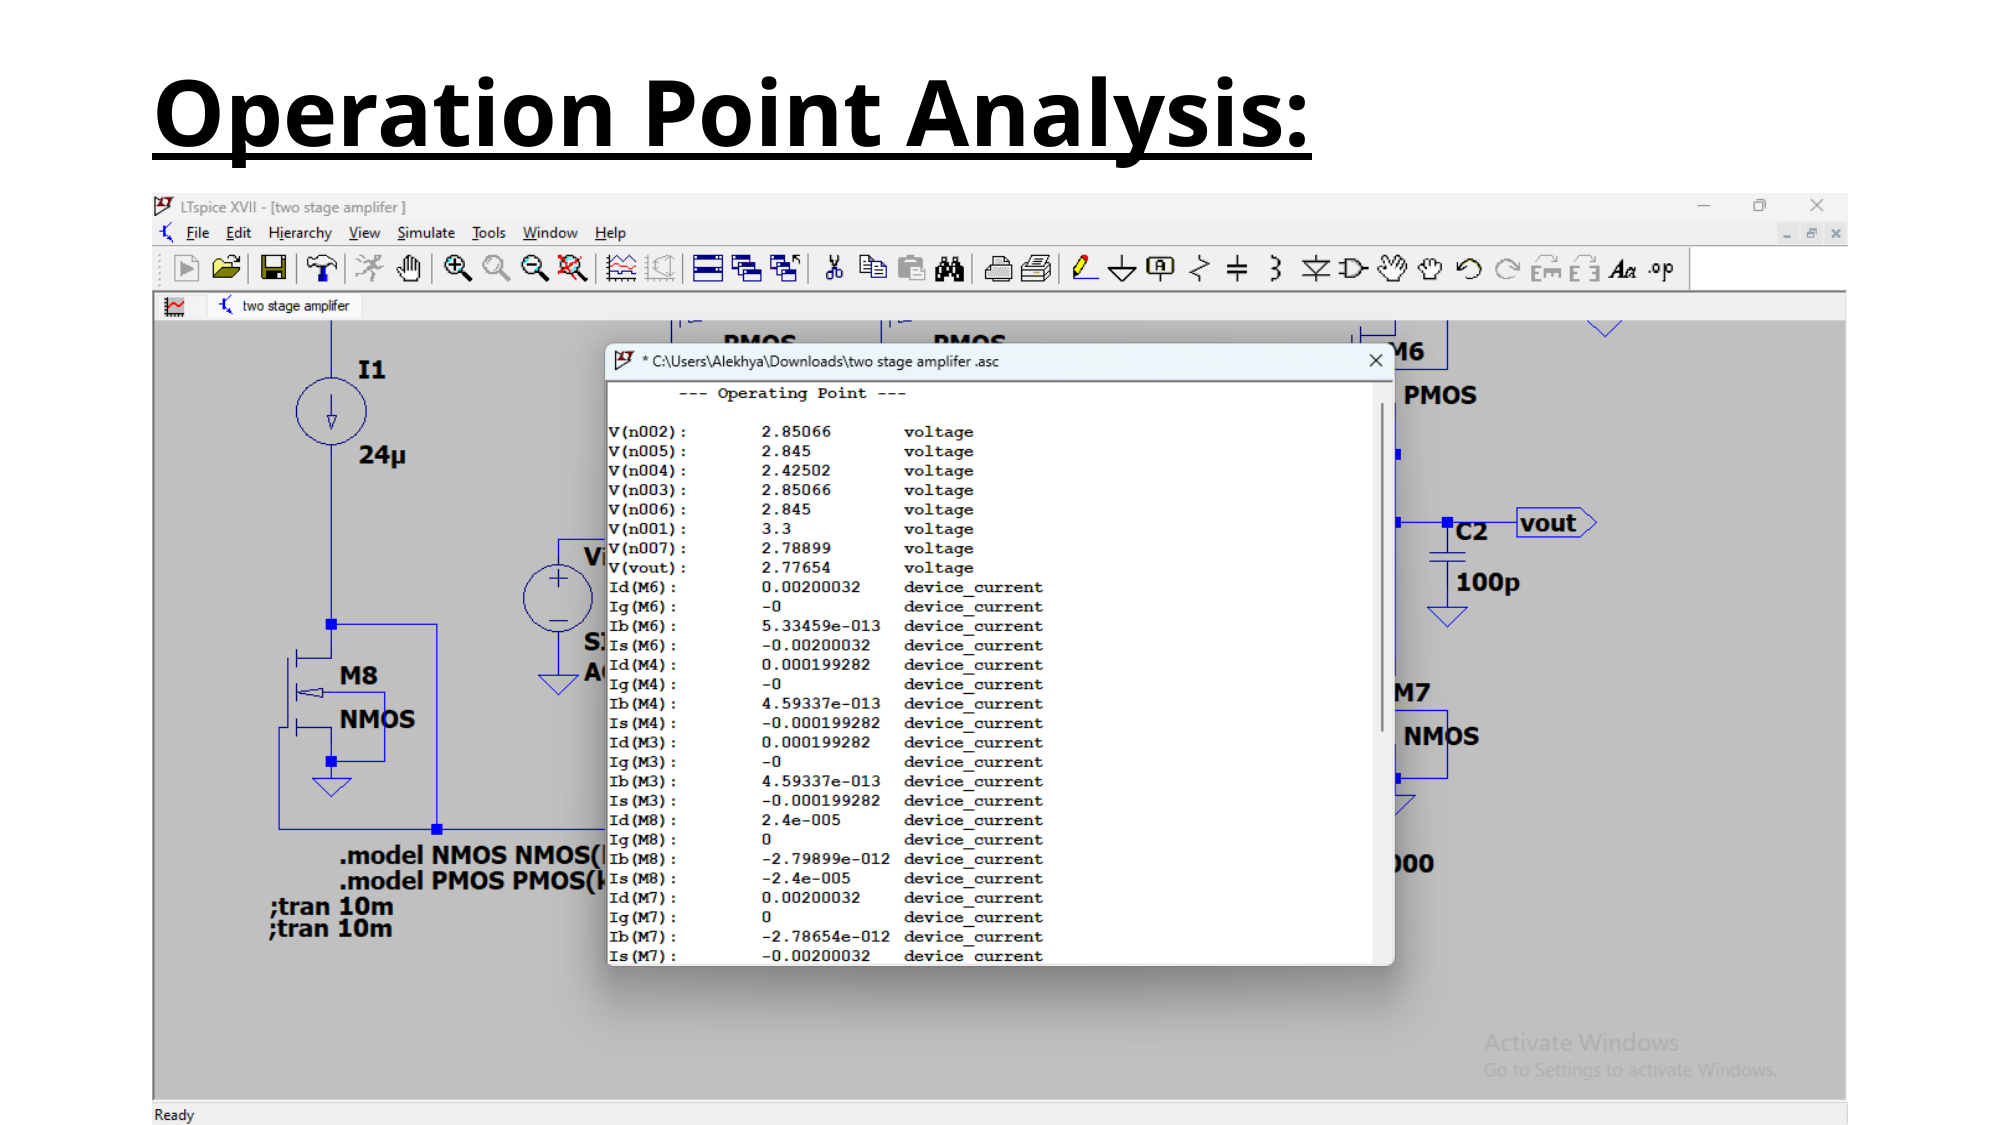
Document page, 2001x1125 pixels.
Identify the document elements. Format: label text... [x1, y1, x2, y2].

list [151, 193, 1848, 1125]
title Operation Point Analysis: [137, 0, 1863, 278]
